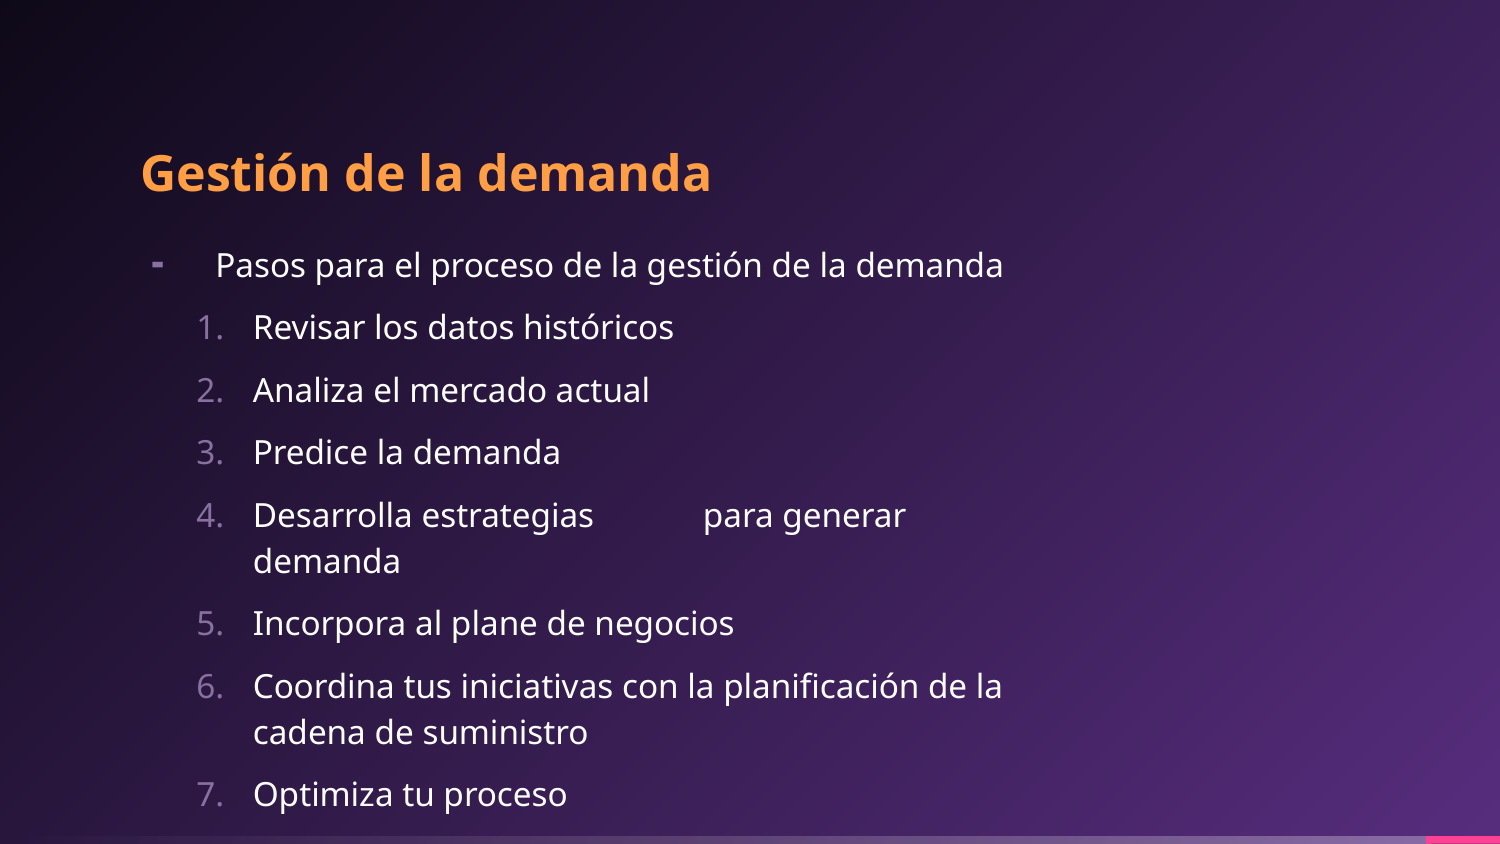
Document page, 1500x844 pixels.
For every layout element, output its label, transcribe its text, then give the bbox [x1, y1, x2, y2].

list Pasos para el proceso de la gestión de la demanda Revisar los datos históricos Analiza el mercado actual Predice la demanda Desarrolla estrategias para generar demanda Incorpora al plane de negocios Coordina tus iniciativas con la planificación de la cadena de suministro Optimiza tu proceso [140, 237, 1011, 736]
title Gestión de la demanda [140, 137, 1011, 203]
